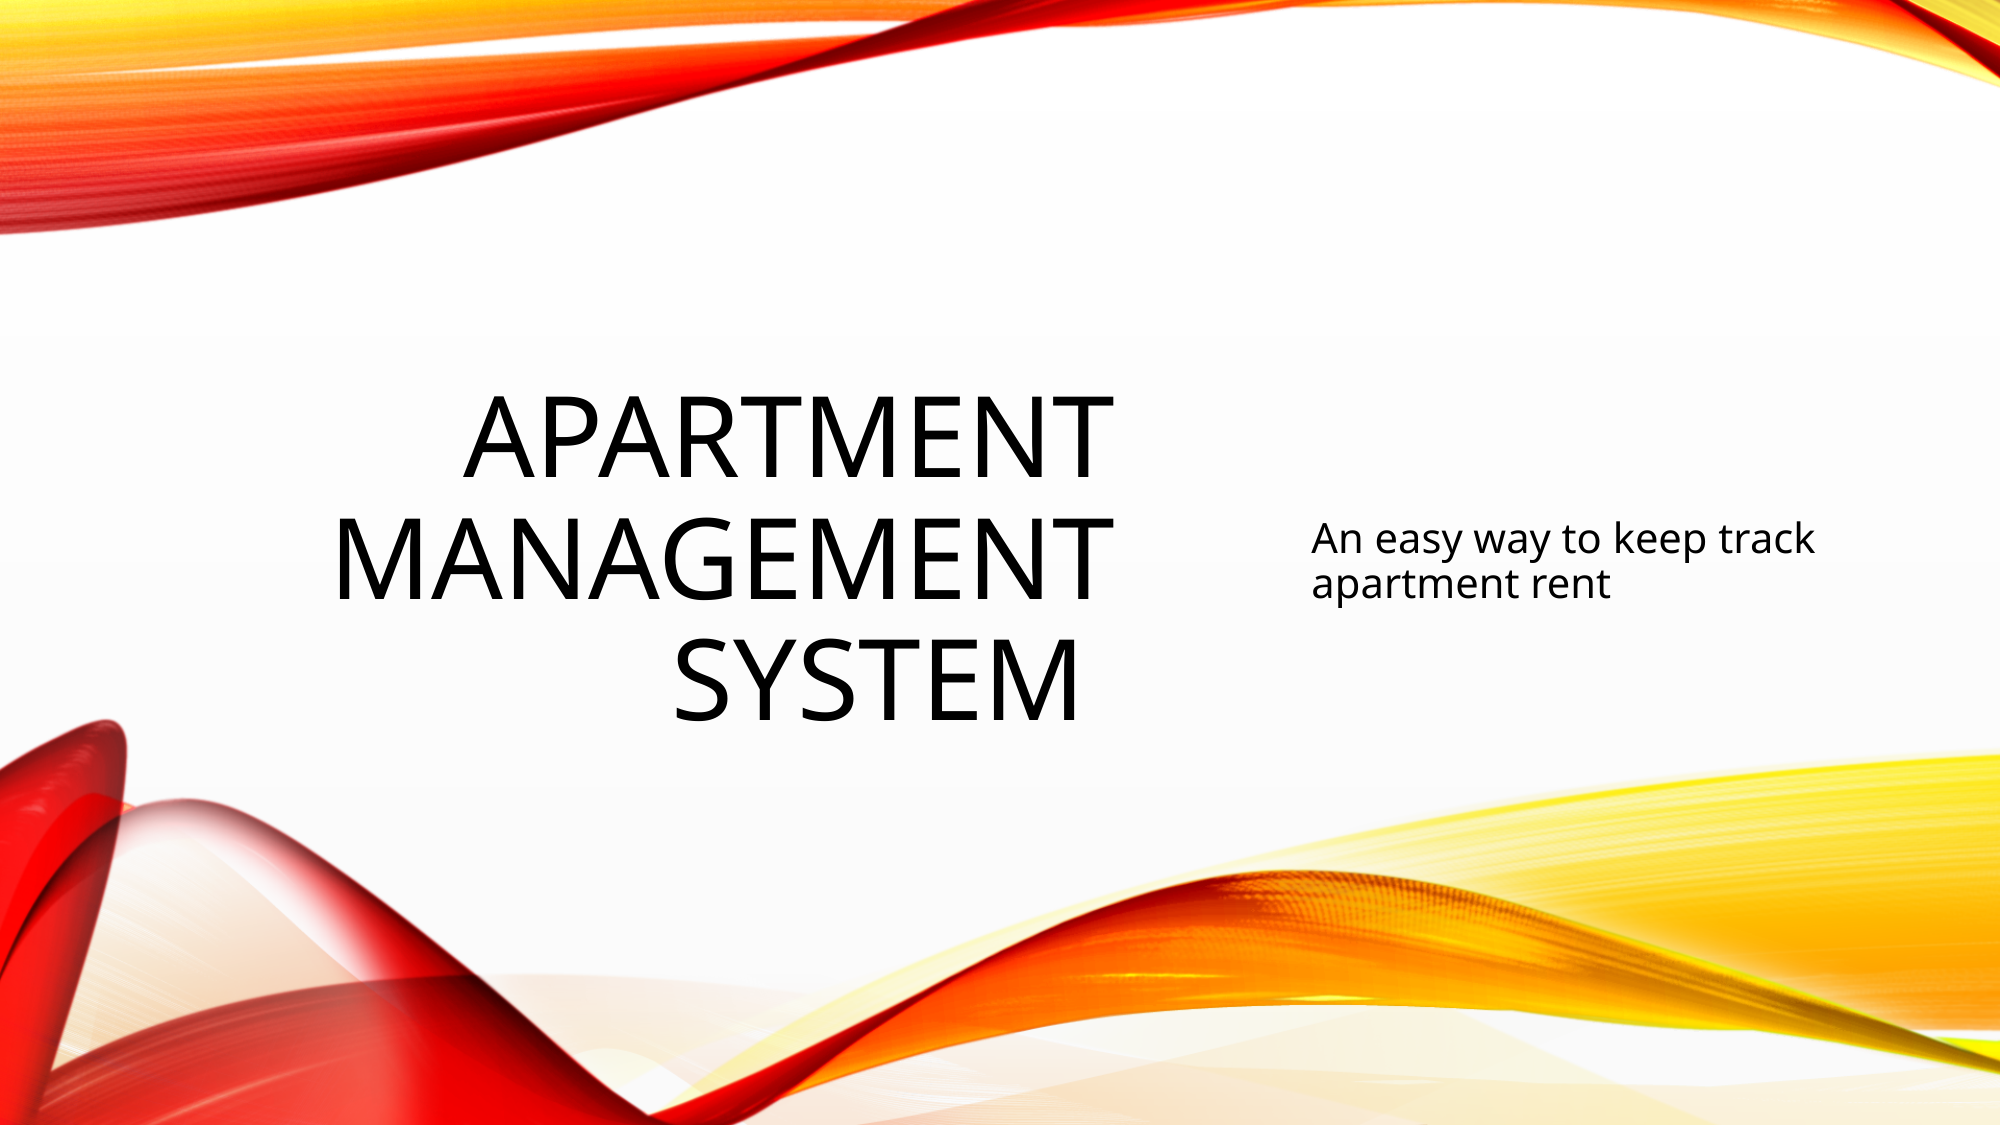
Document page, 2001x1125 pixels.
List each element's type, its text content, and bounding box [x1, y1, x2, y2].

title Apartment management system [129, 134, 1131, 992]
subtitle An easy way to keep track apartment rent [1296, 134, 1833, 992]
picture [0, 0, 2000, 237]
picture [0, 717, 2000, 1125]
